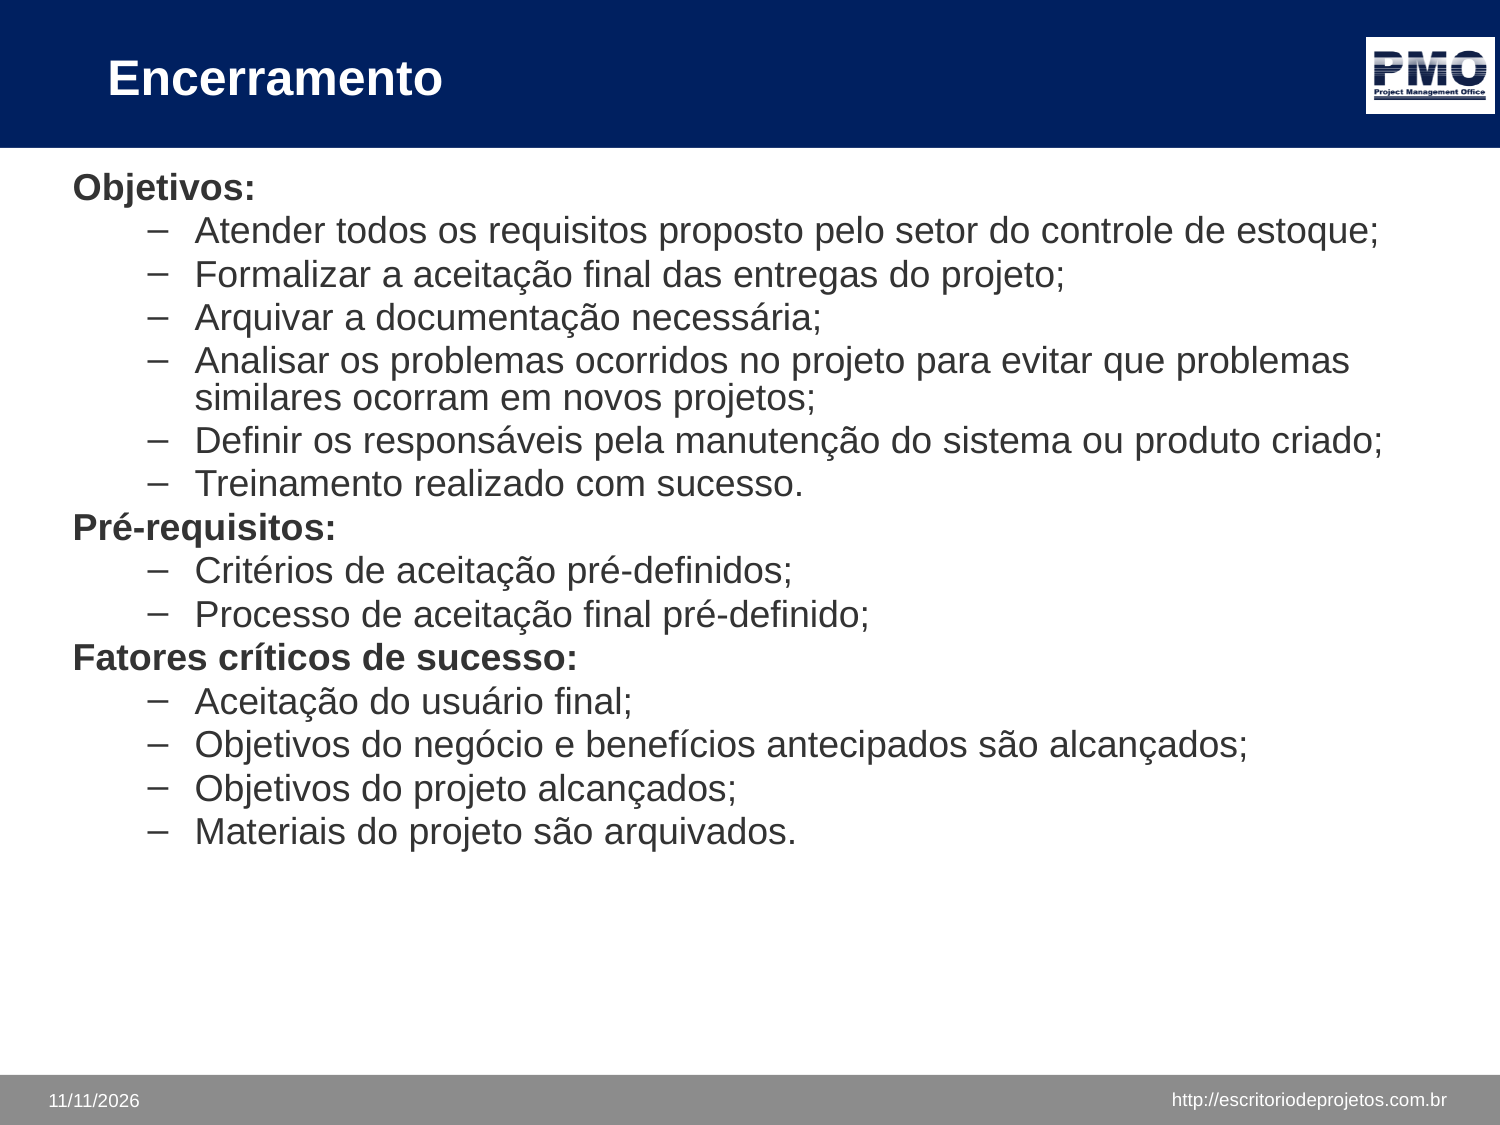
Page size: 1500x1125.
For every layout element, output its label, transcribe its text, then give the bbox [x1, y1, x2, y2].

picture [1366, 37, 1495, 114]
title Encerramento [92, 12, 1341, 138]
list Objetivos: Atender todos os requisitos proposto pelo setor do controle de estoque; Formalizar a aceitação final das entregas do projeto; Arquivar a documentação necessária; Analisar os problemas ocorridos no projeto para evitar que problemas similares ocorram em novos projetos; Definir os responsáveis pela manutenção do sistema ou produto criado; Treinamento realizado com sucesso. Pré-requisitos: Critérios de aceitação pré-definidos; Processo de aceitação final pré-definido; Fatores críticos de sucesso: Aceitação do usuário final; Objetivos do negócio e benefícios antecipados são alcançados; Objetivos do projeto alcançados; Materiais do projeto são arquivados. [57, 163, 1461, 997]
